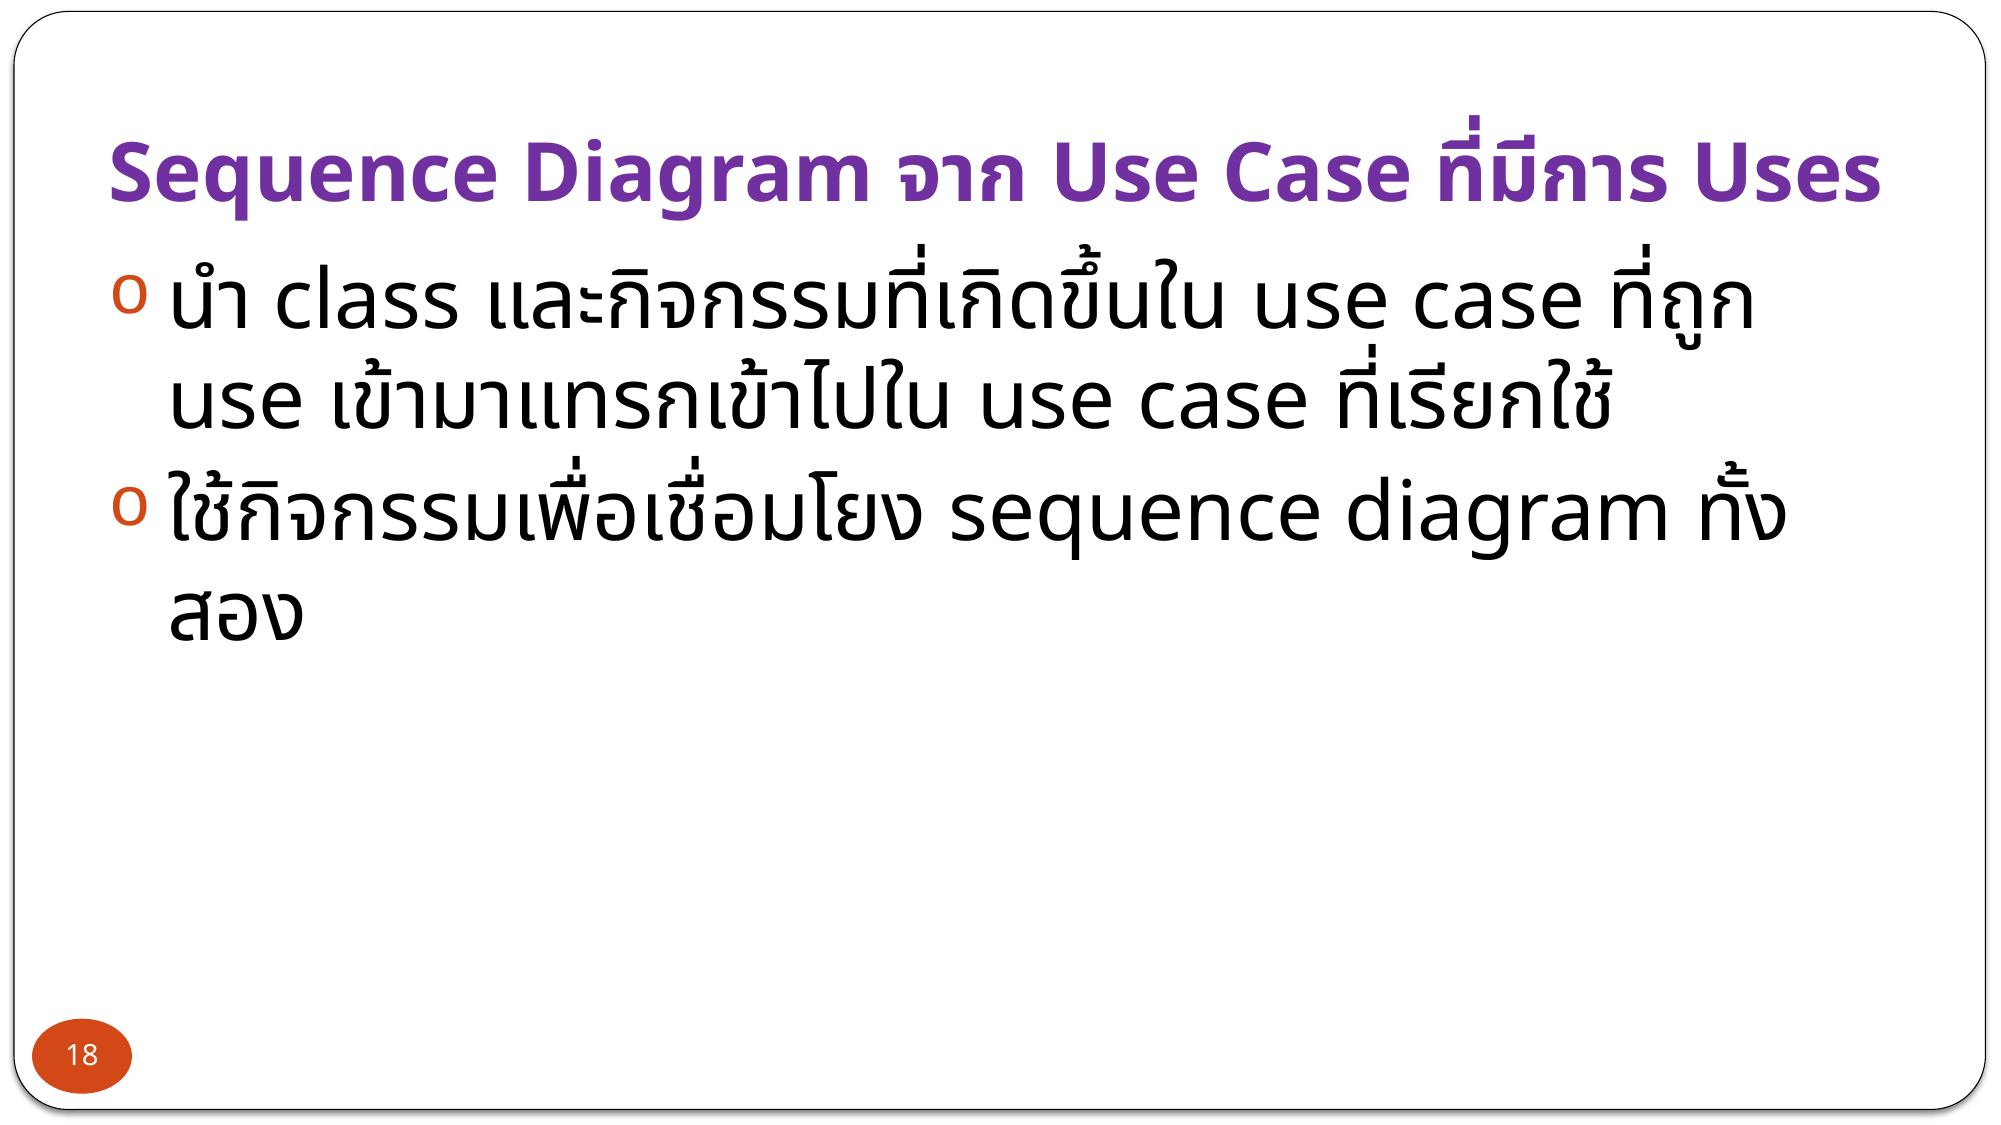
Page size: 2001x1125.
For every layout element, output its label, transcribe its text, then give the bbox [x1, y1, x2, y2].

title Sequence Diagram จาก Use Case ที่มีการ Uses [93, 45, 1900, 233]
list นำ class และกิจกรรมที่เกิดขึ้นใน use case ที่ถูก use เข้ามาแทรกเข้าไปใน use case ที่เรียกใช้ ใช้กิจกรรมเพื่อเชื่อมโยง sequence diagram ทั้งสอง [93, 237, 1900, 988]
slide_number 18 [32, 1018, 132, 1094]
